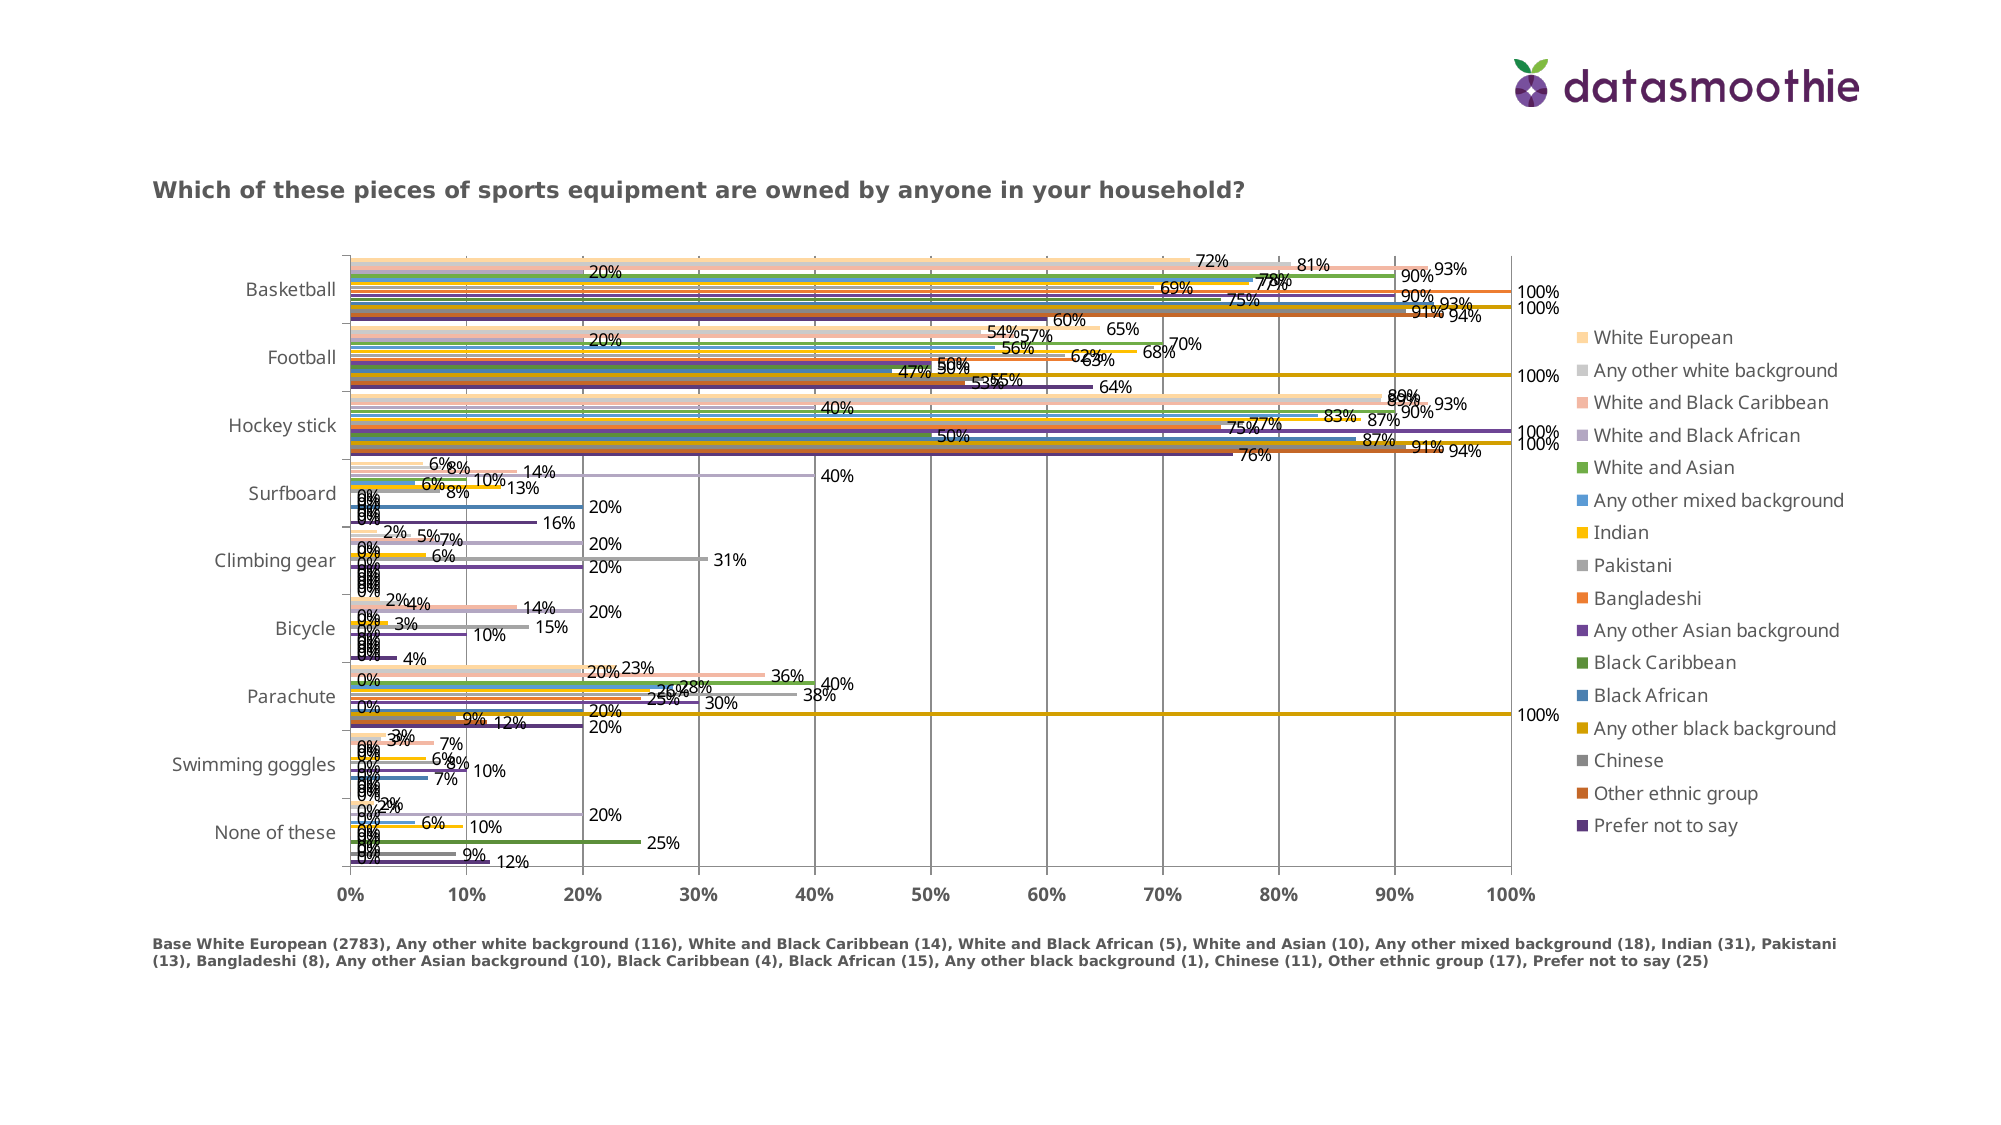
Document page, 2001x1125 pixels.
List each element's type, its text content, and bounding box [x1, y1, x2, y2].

text_box Base White European (2783), Any other white background (116), White and Black Caribbean (14), White and Black African (5), White and Asian (10), Any other mixed background (18), Indian (31), Pakistani (13), Bangladeshi (8), Any other Asian background (10), Black Caribbean (4), Black African (15), Any other black background (1), Chinese (11), Other ethnic group (17), Prefer not to say (25) [137, 927, 1863, 993]
text_box Which of these pieces of sports equipment are owned by anyone in your household? [137, 168, 1863, 242]
picture [1514, 59, 1863, 107]
chart [137, 242, 1863, 922]
